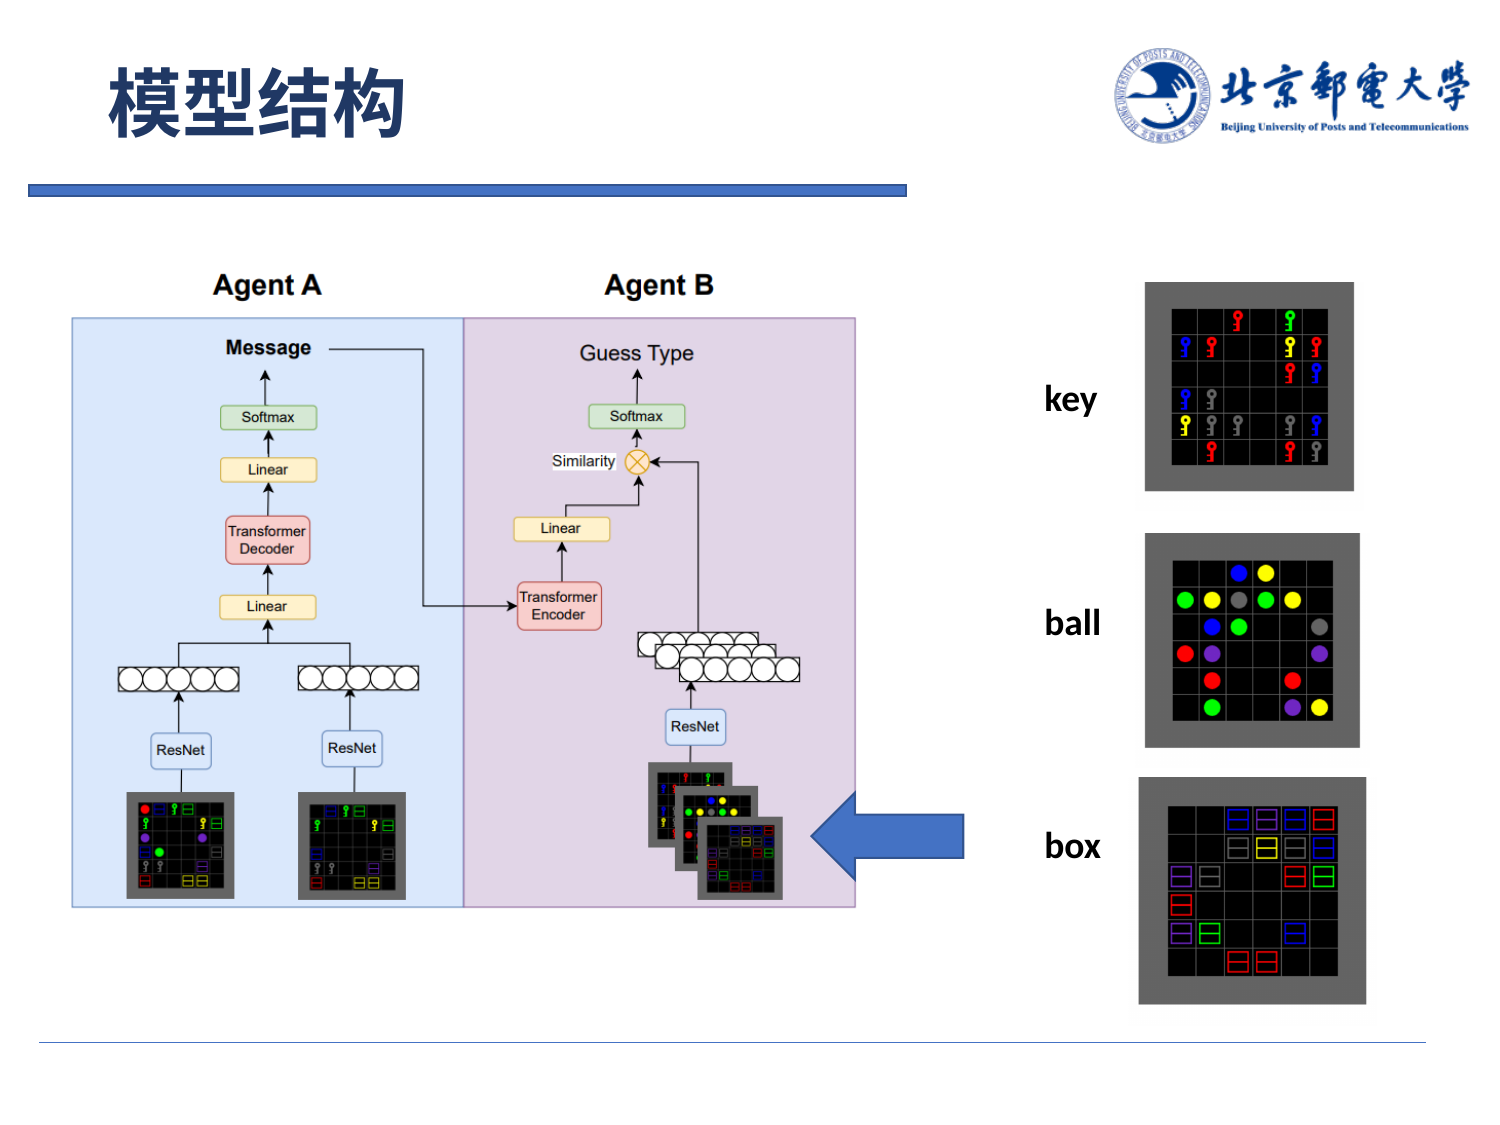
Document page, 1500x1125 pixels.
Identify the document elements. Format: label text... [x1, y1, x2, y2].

text_box 模型结构 [58, 49, 1232, 155]
text_box [28, 184, 907, 197]
picture [1135, 282, 1364, 511]
text_box box [1029, 814, 1128, 874]
picture [66, 267, 869, 940]
text_box [869, 813, 965, 859]
text_box ball [1029, 591, 1135, 651]
picture [1135, 533, 1370, 768]
picture [1105, 40, 1480, 152]
picture [1128, 777, 1377, 1027]
text_box key [1029, 366, 1135, 427]
